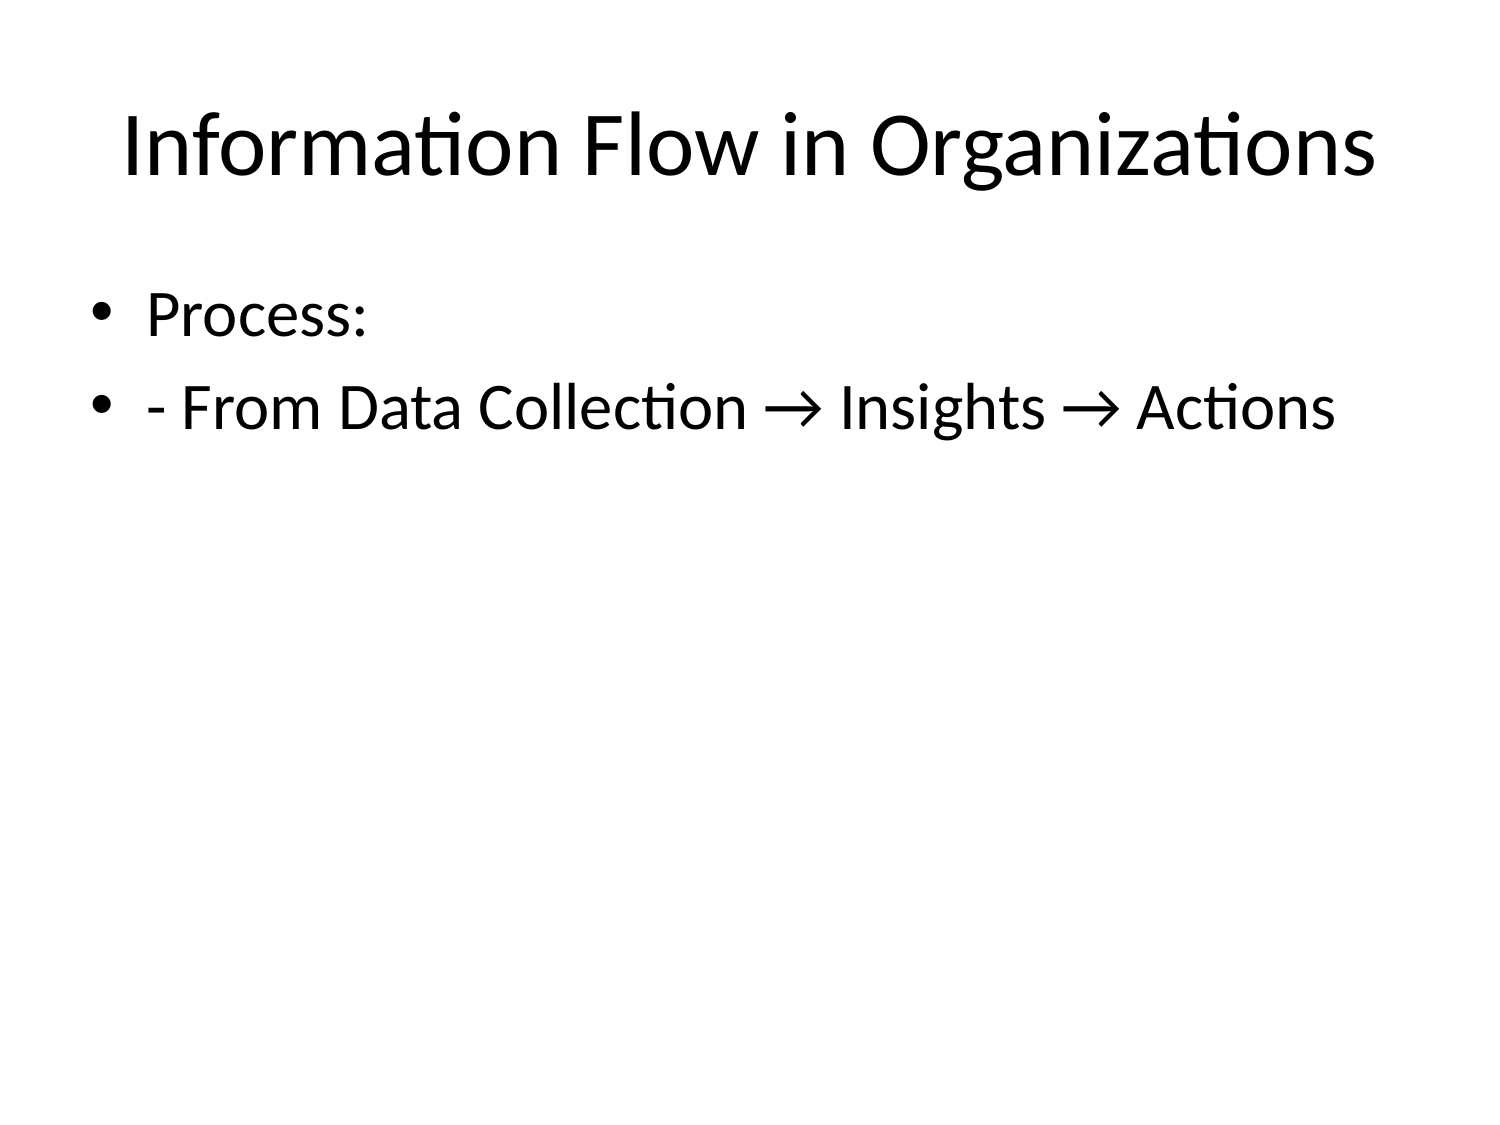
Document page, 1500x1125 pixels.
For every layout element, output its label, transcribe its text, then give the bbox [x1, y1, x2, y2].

list Process: - From Data Collection → Insights → Actions [75, 262, 1425, 1005]
title Information Flow in Organizations [75, 45, 1425, 233]
